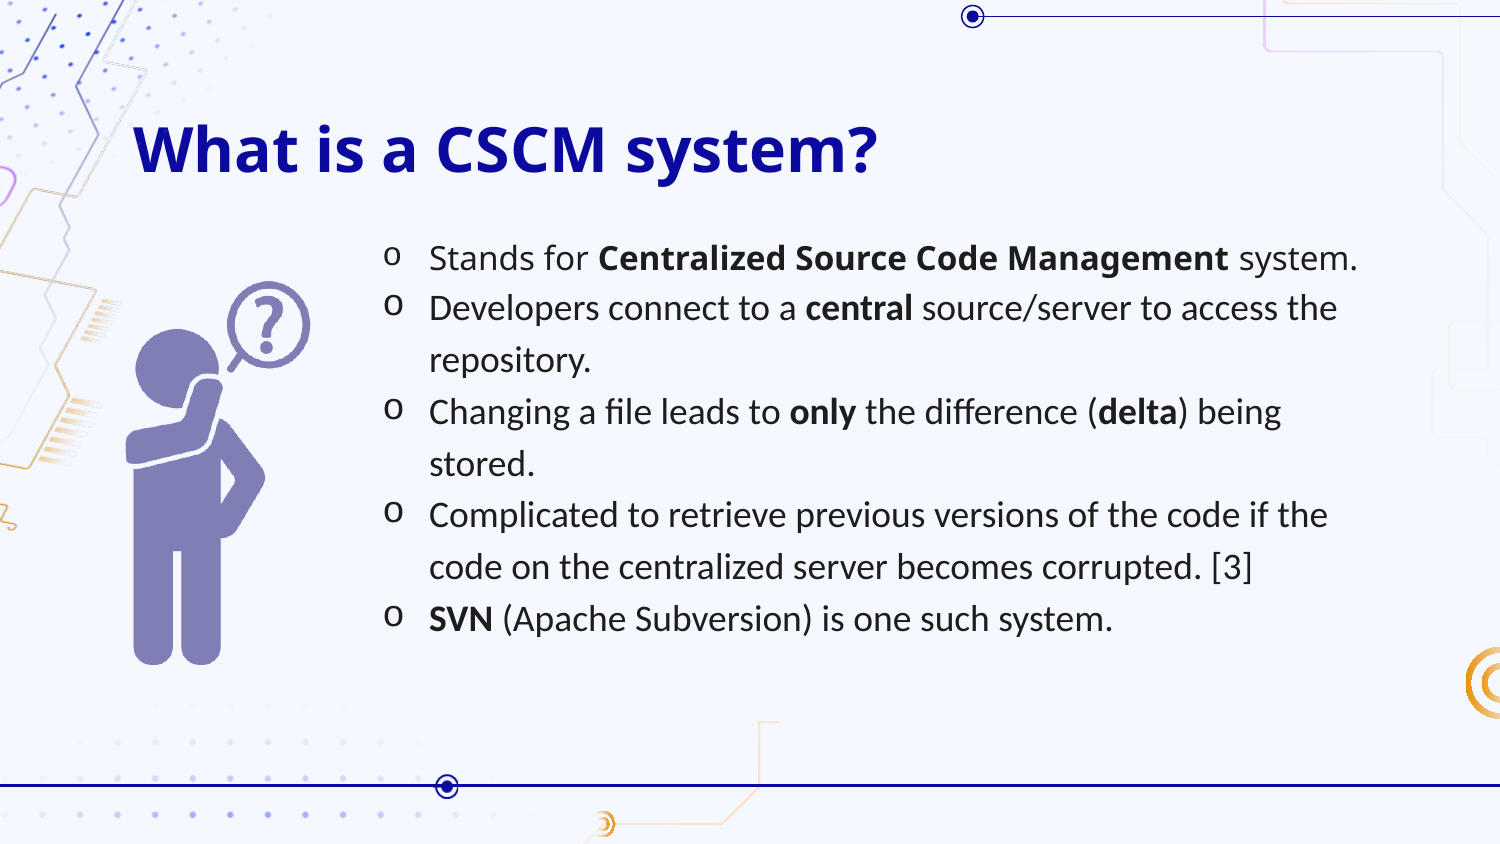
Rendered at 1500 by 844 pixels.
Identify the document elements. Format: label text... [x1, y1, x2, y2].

picture [0, 0, 561, 844]
subtitle Stands for Centralized Source Code Management system. Developers connect to a central source/server to access the repository. Changing a file leads to only the difference (delta) being stored. Complicated to retrieve previous versions of the code if the code on the centralized server becomes corrupted. [3] SVN (Apache Subversion) is one such system. [344, 215, 1382, 755]
title What is a CSCM system? [363, 94, 1382, 189]
